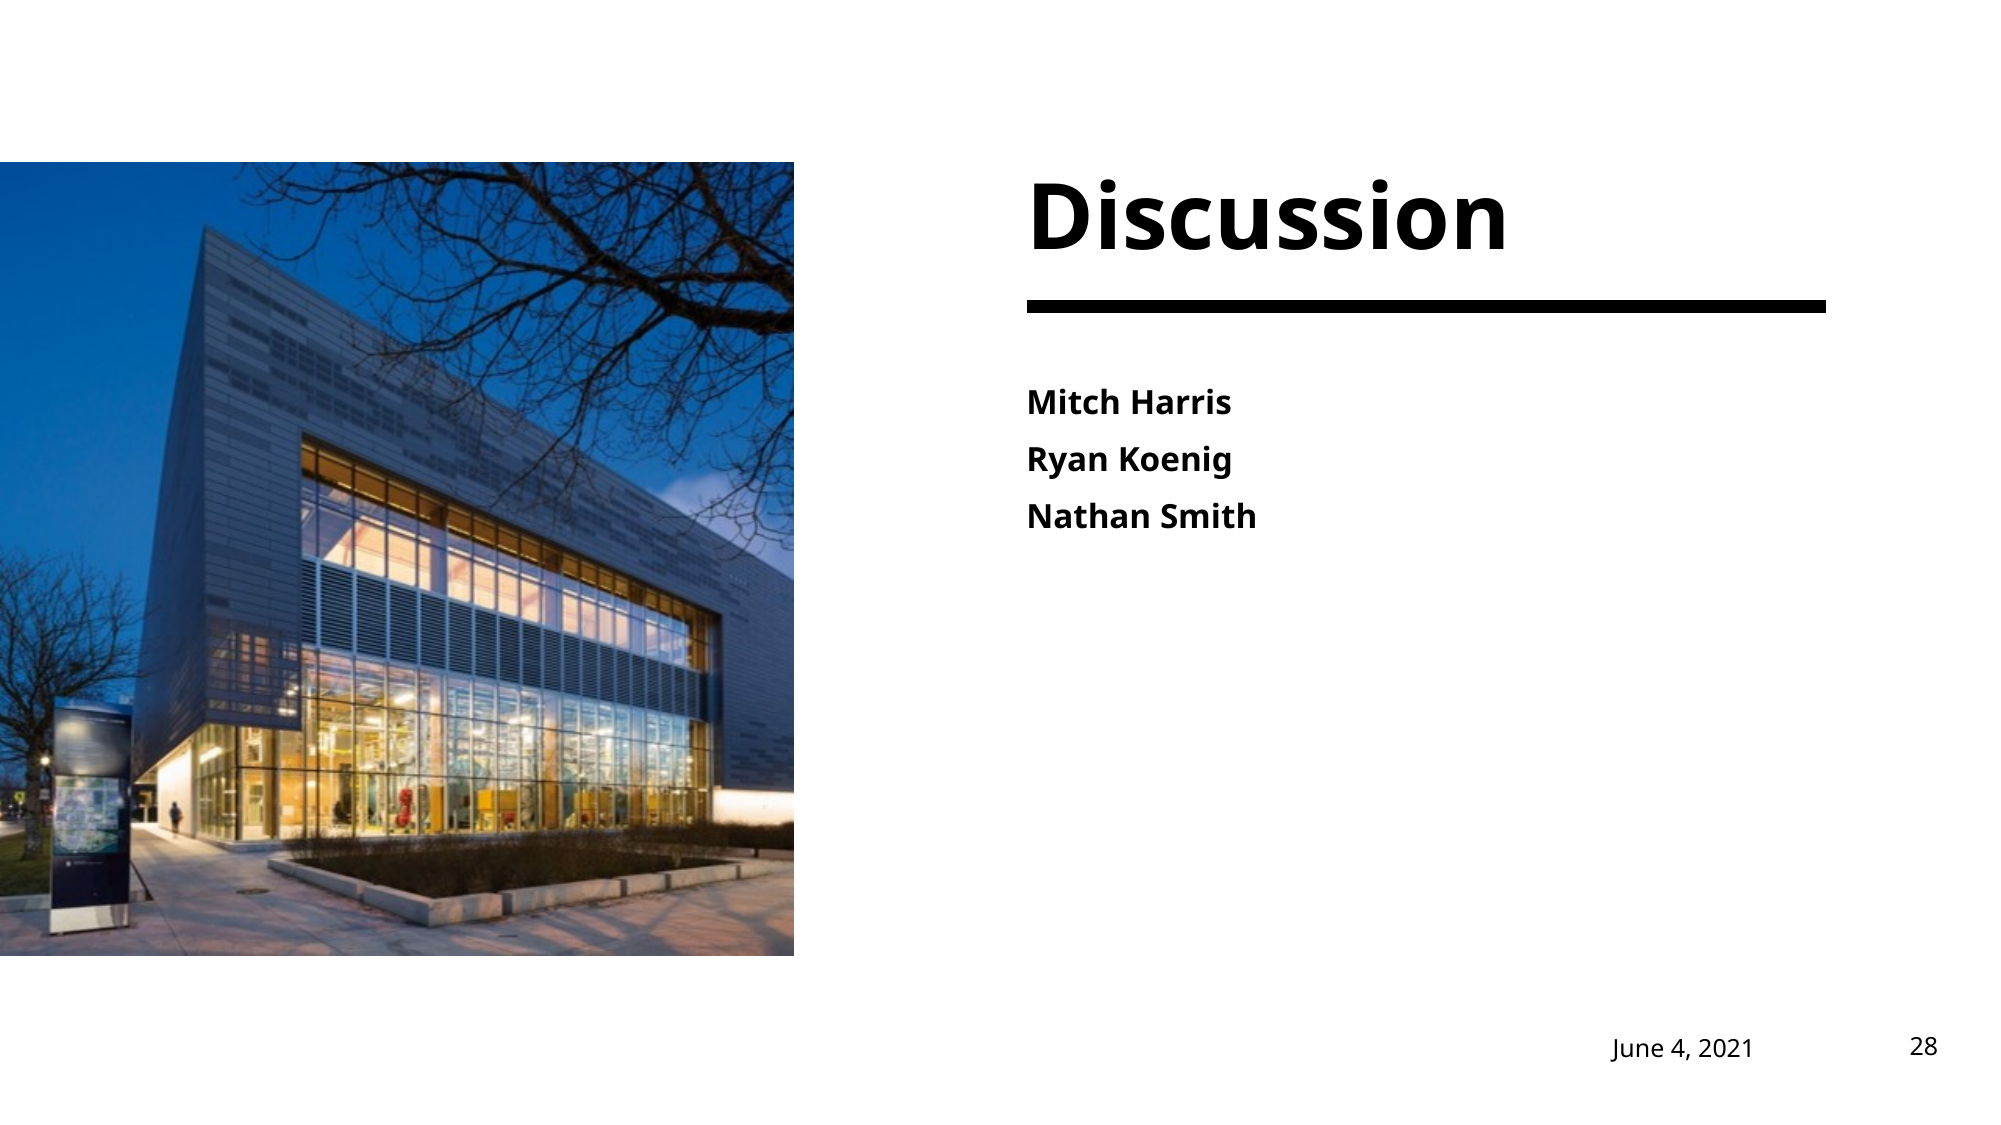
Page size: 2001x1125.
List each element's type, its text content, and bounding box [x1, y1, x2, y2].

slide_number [1612, 1032, 1863, 1063]
title Discussion [1026, 163, 1827, 270]
slide_number 28 [1885, 1032, 1954, 1063]
picture [0, 162, 794, 957]
list Mitch Harris Ryan Koenig Nathan Smith [1026, 386, 1827, 576]
